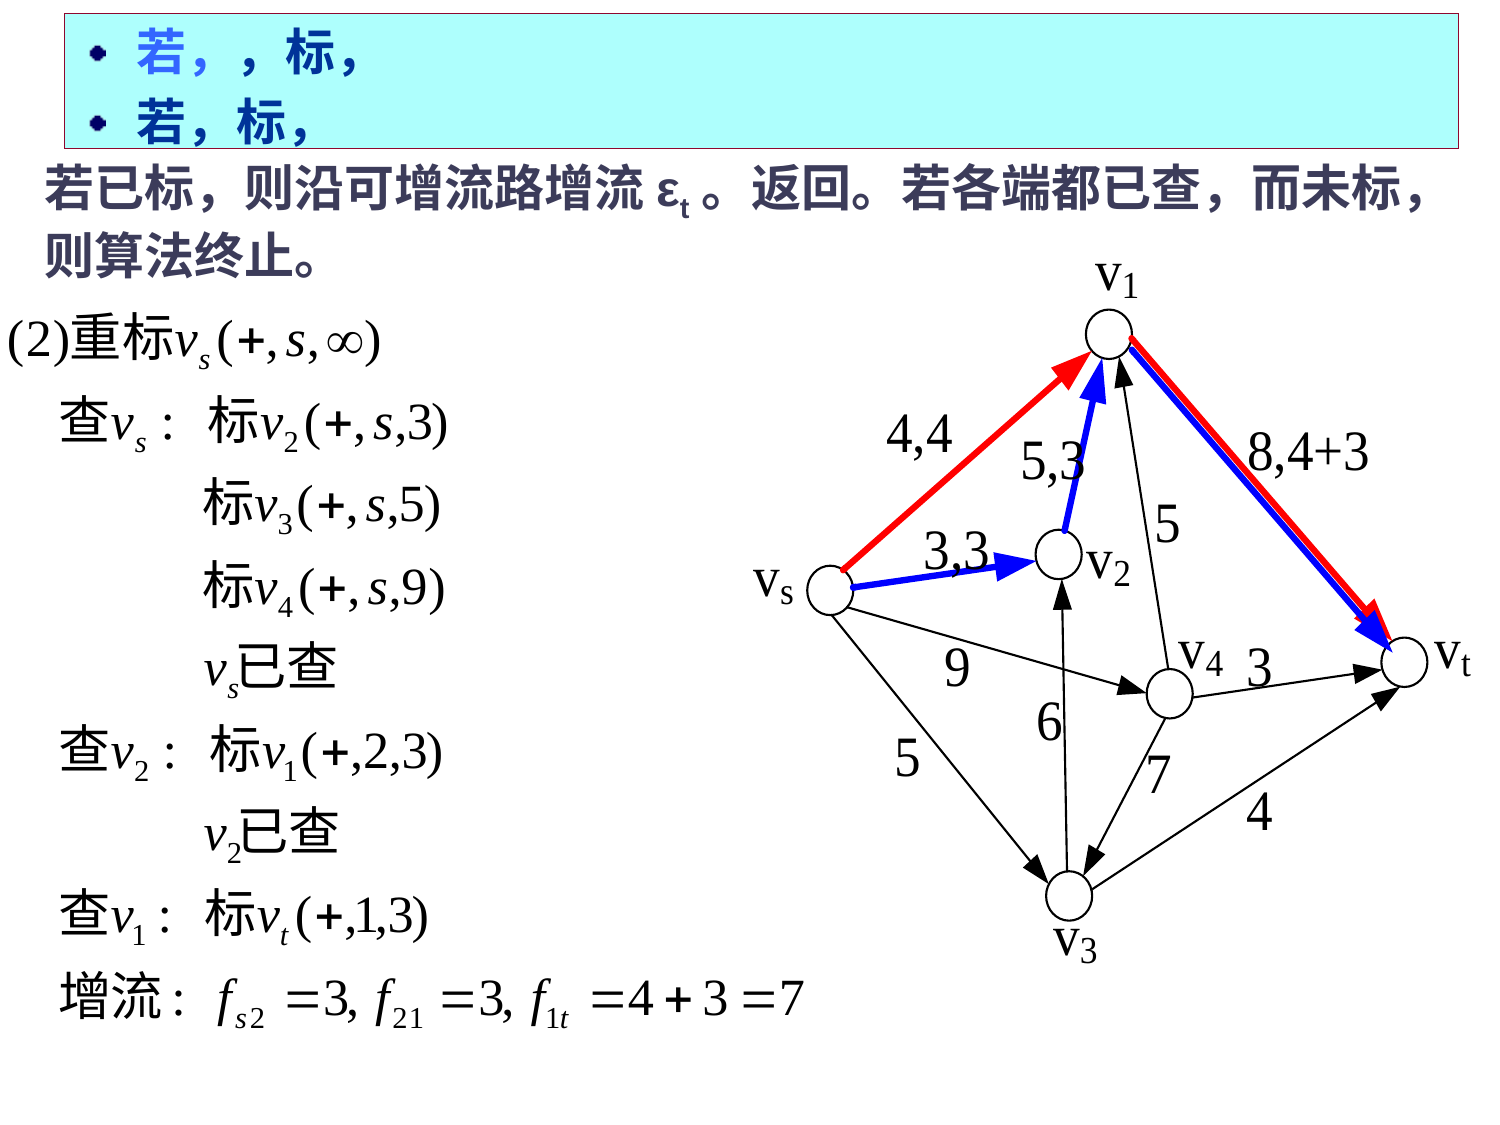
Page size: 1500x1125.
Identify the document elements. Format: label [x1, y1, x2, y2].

list [0, 302, 815, 1039]
picture [79, 37, 106, 64]
picture [79, 107, 106, 134]
text_box [726, 231, 1500, 981]
